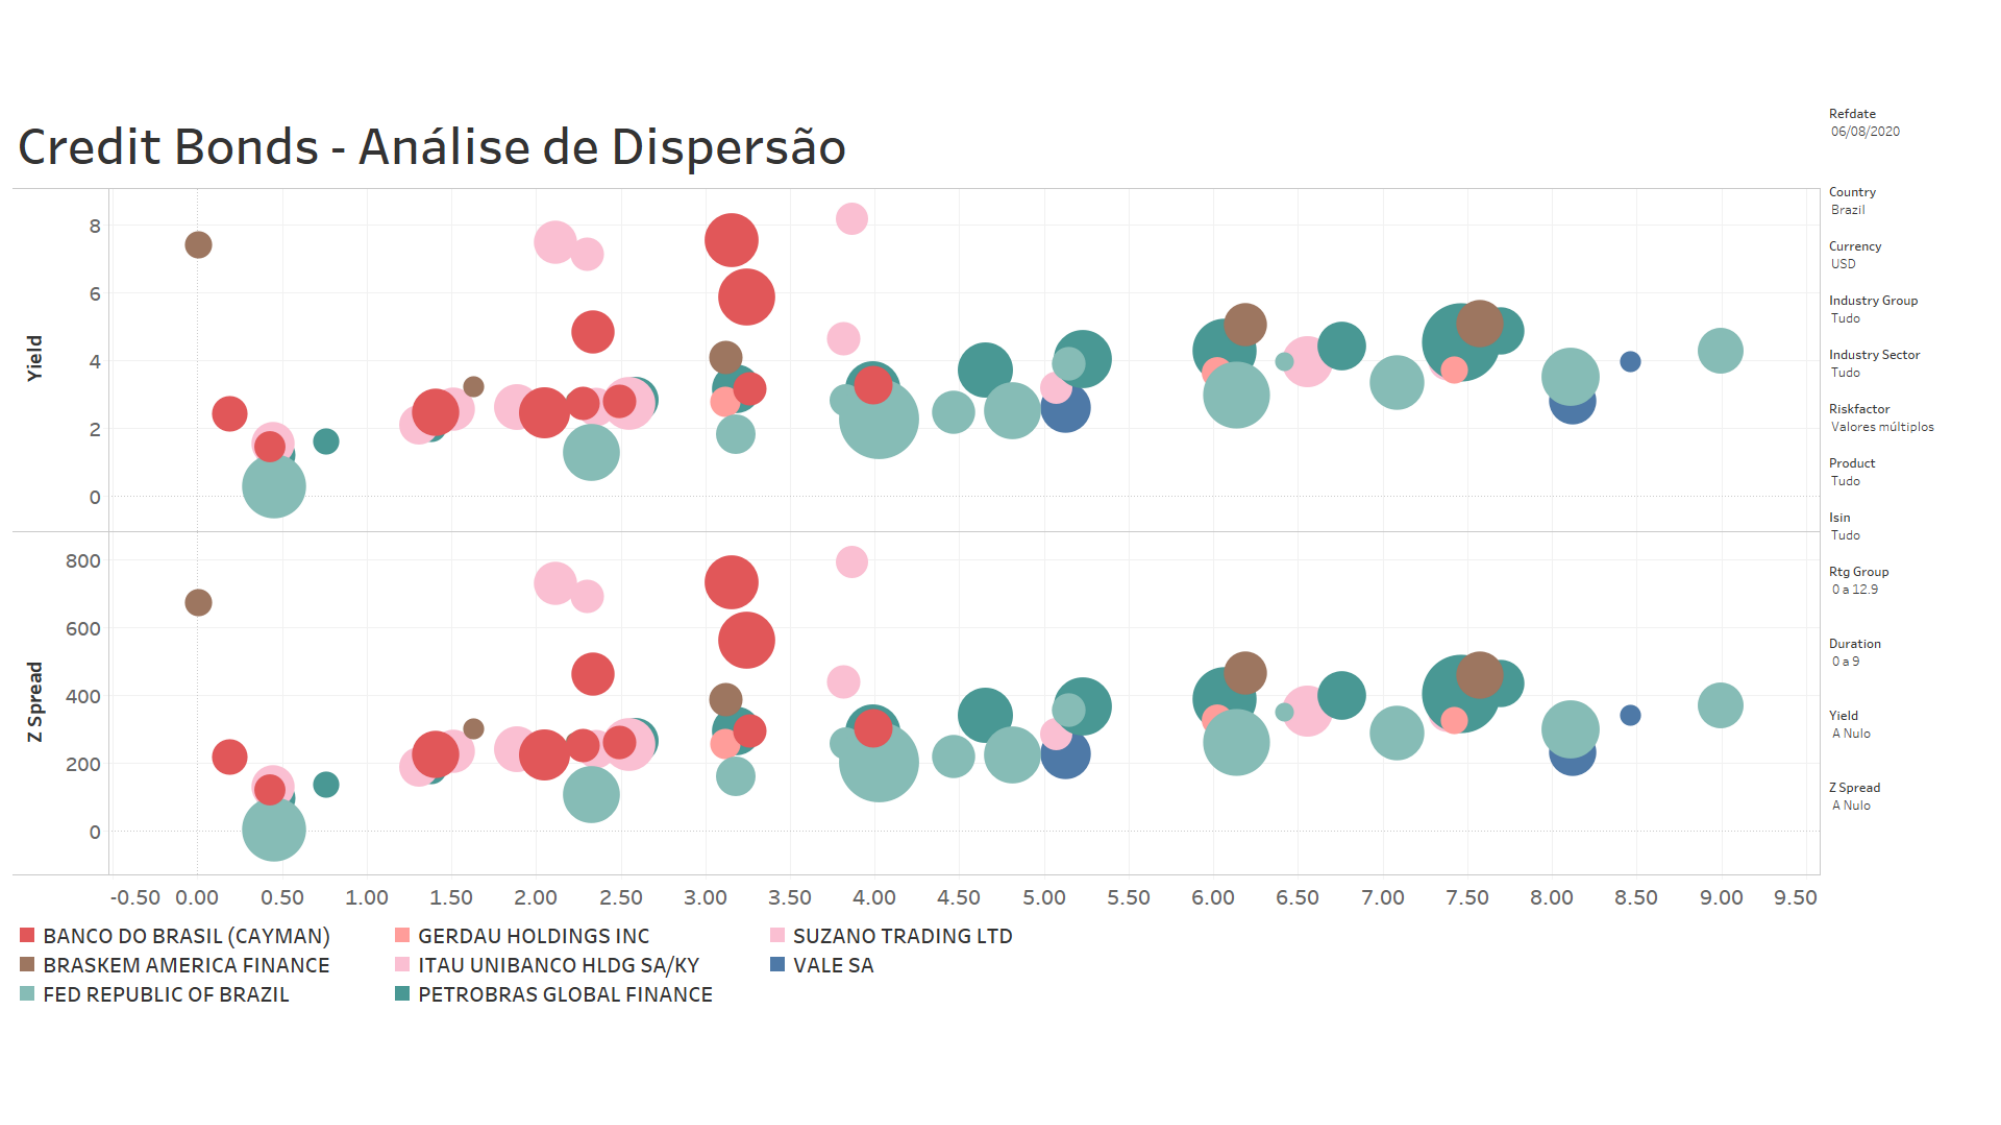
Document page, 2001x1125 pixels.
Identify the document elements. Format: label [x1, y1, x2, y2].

picture [0, 91, 2000, 1034]
